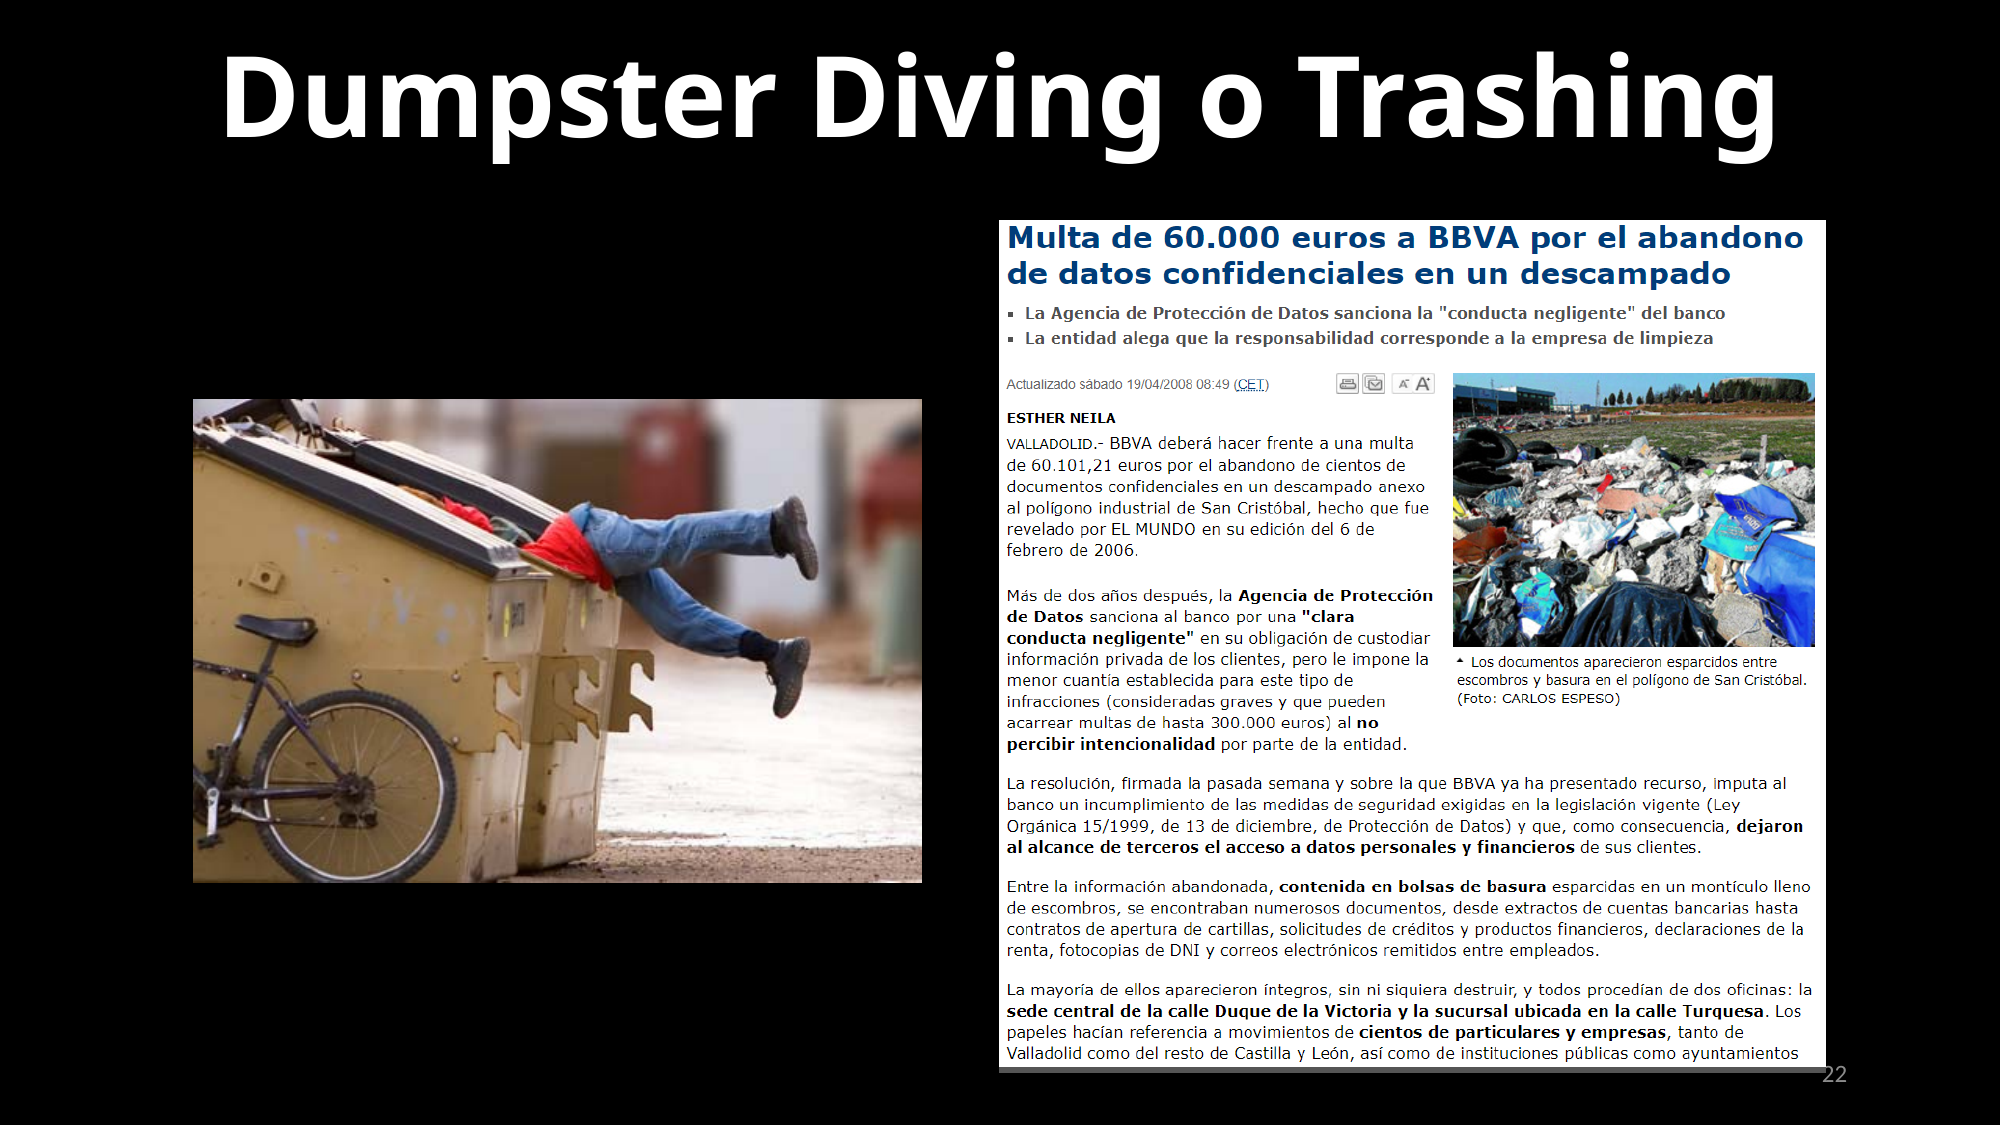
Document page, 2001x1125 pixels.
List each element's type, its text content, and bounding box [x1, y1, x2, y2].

picture [193, 399, 922, 883]
text_box Dumpster Diving o Trashing [0, 17, 2000, 167]
slide_number 22 [1412, 1042, 1863, 1103]
list [137, 168, 1863, 883]
picture [999, 220, 1826, 1073]
